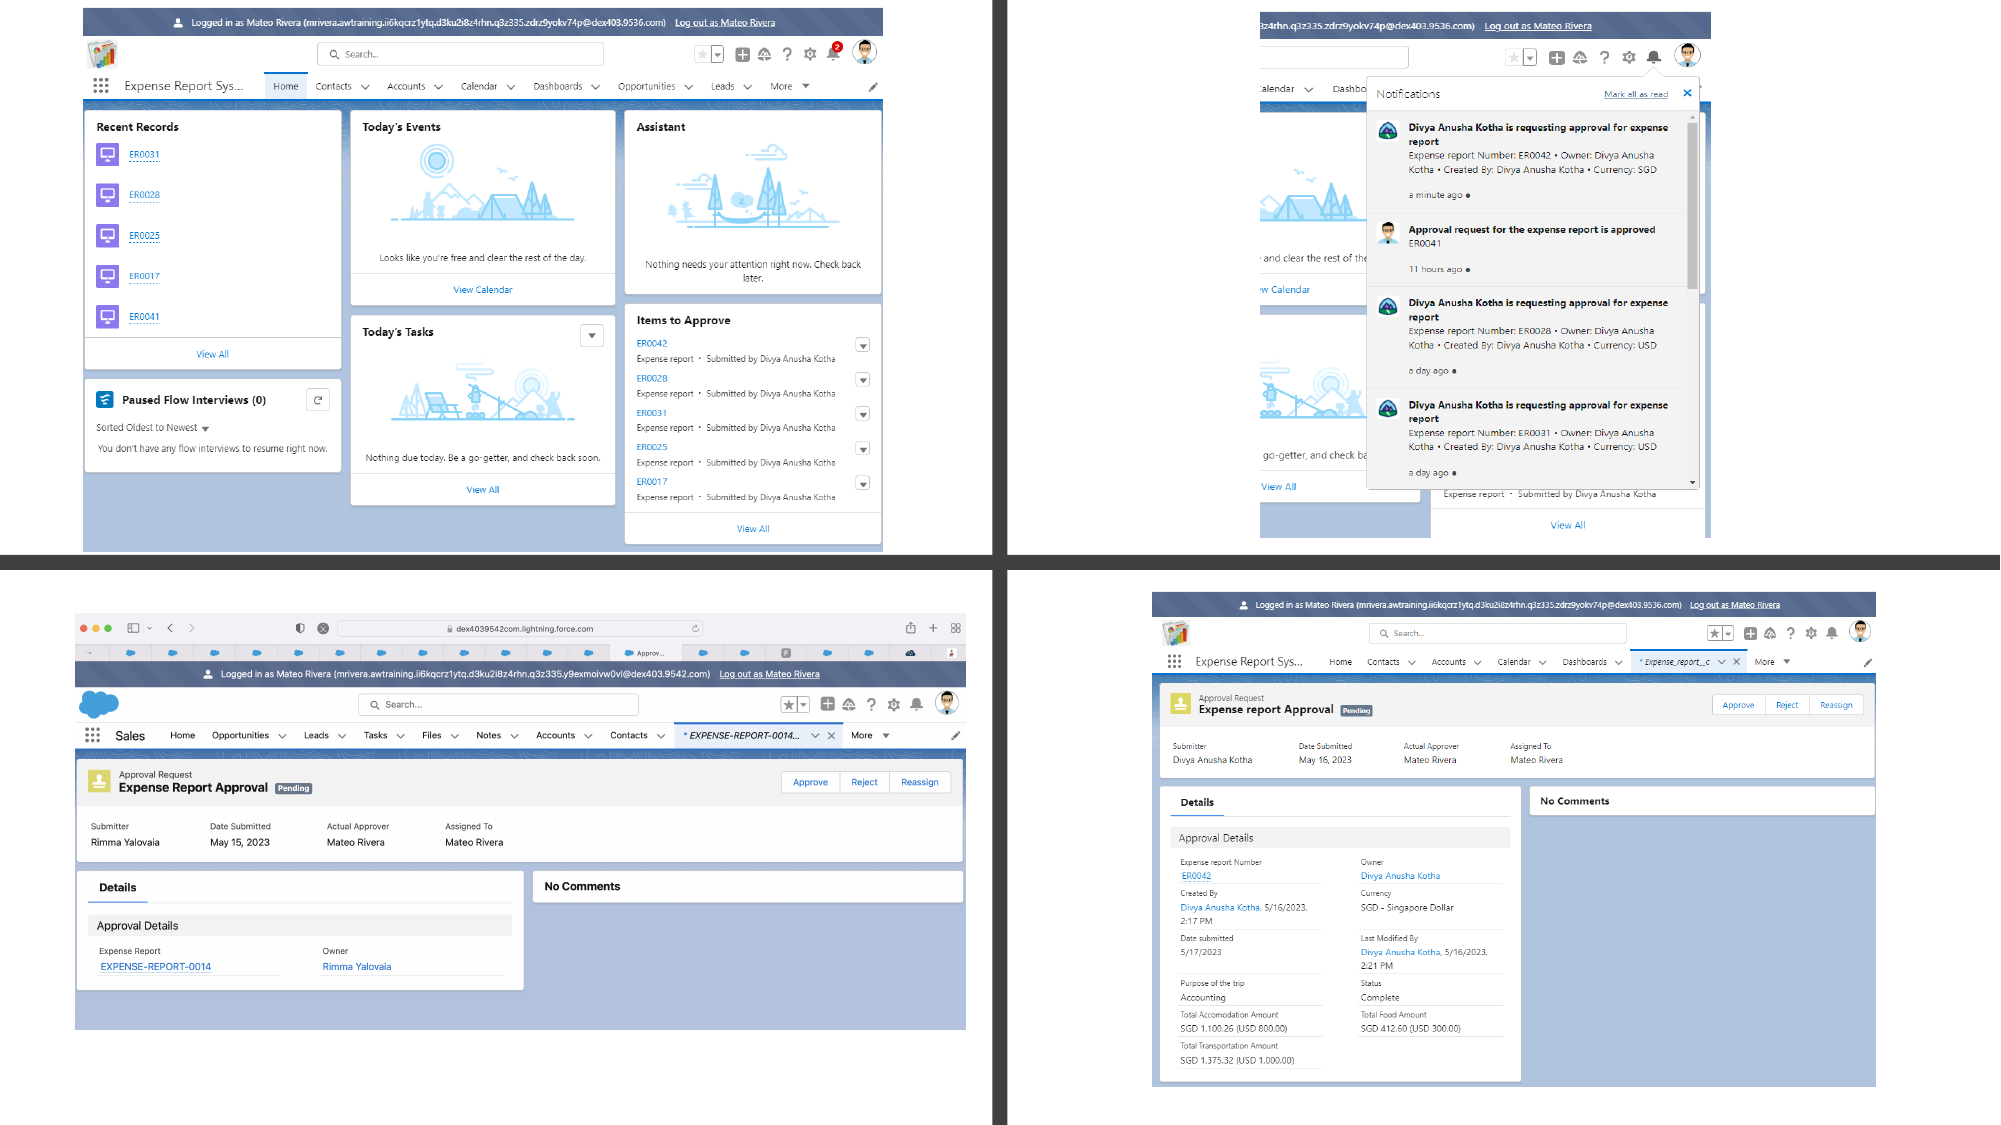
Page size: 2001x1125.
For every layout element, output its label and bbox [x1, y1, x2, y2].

text_box [990, 0, 1009, 553]
text_box [990, 572, 1009, 1125]
text_box [0, 553, 993, 572]
text_box [993, 553, 2000, 572]
picture [83, 0, 884, 552]
picture [1152, 590, 1877, 1087]
picture [74, 613, 966, 1031]
picture [1260, 9, 1711, 538]
